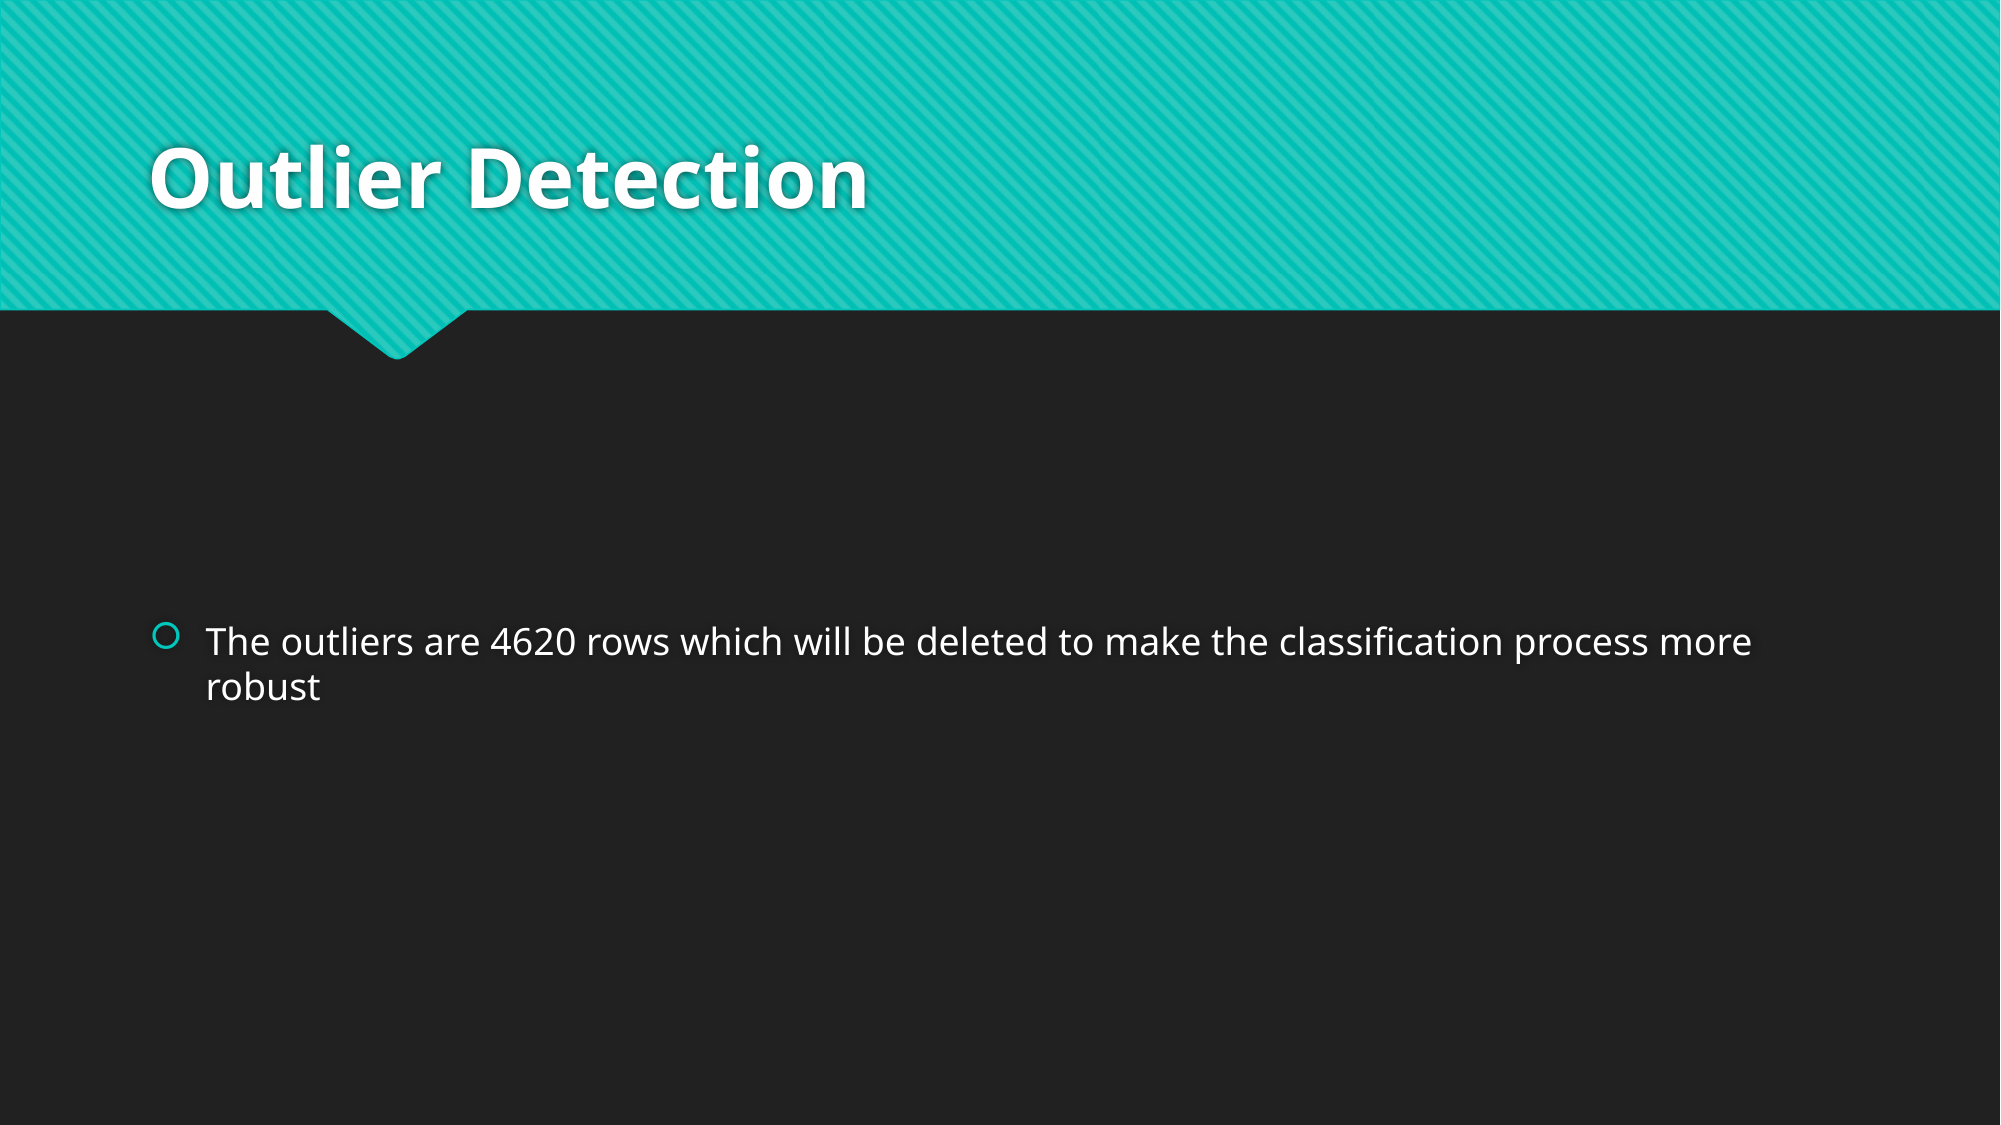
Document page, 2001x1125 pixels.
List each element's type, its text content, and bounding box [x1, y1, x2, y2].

title Outlier Detection [132, 73, 1868, 233]
list The outliers are 4620 rows which will be deleted to make the classification process more robust [134, 364, 1866, 962]
